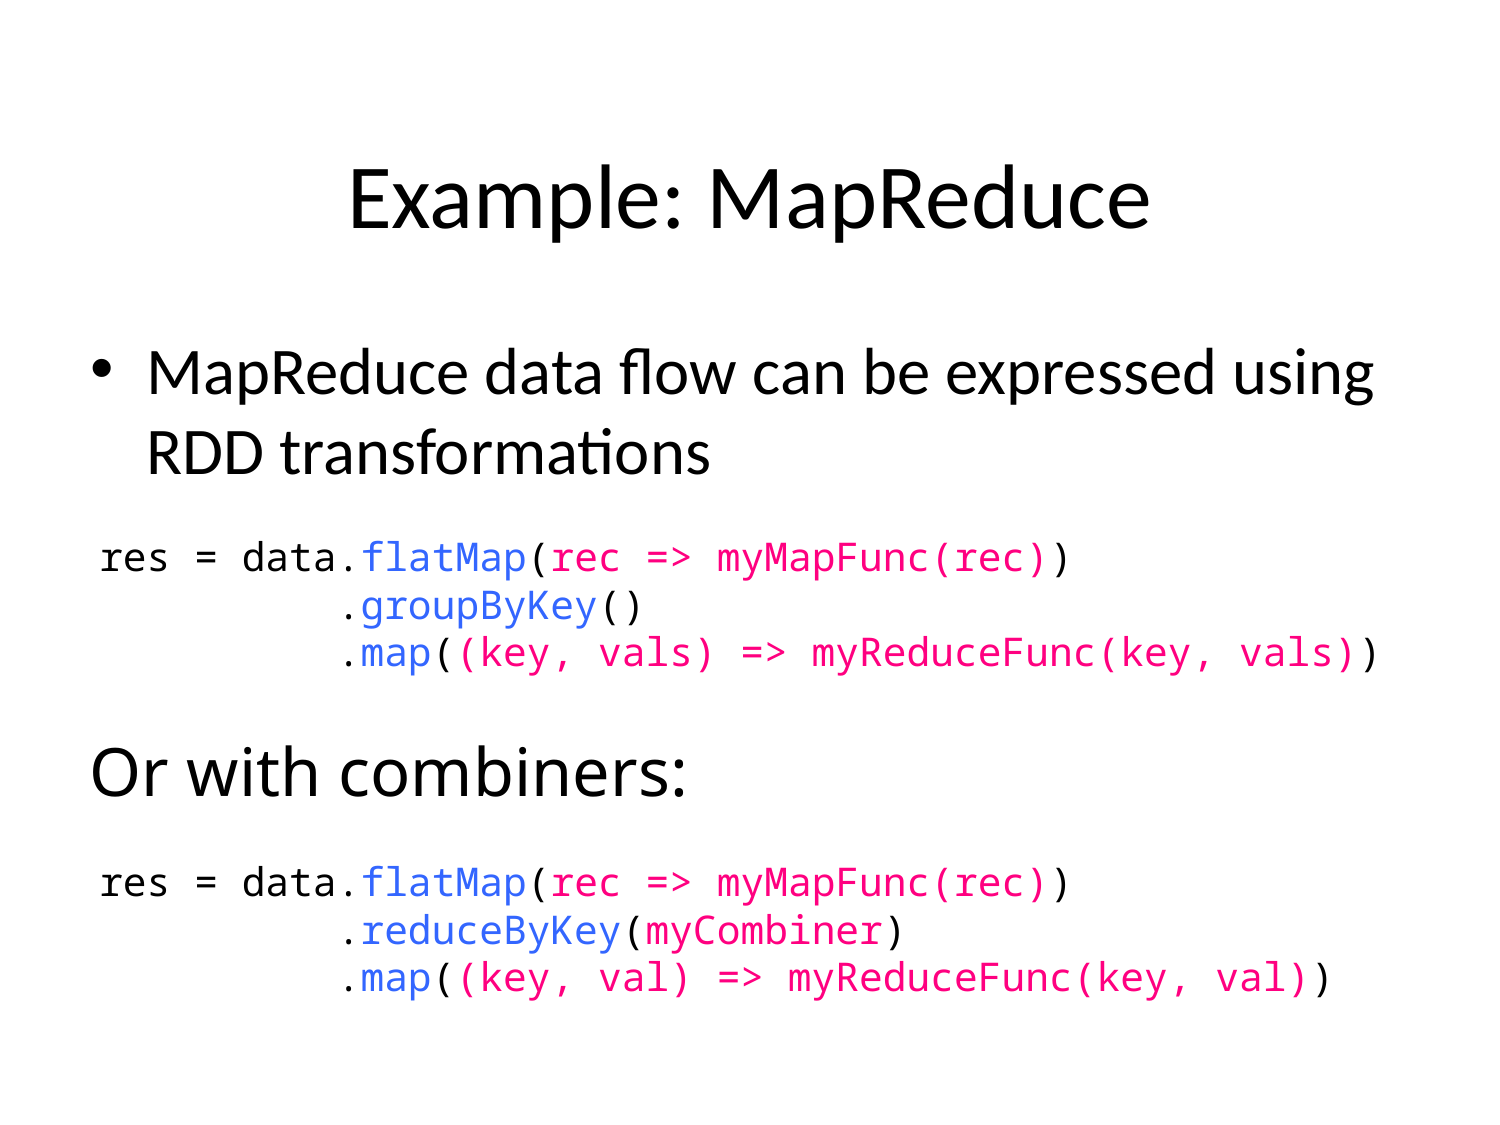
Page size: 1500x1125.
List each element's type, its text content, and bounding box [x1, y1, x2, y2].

title Example: MapReduce [75, 98, 1425, 286]
text_box res = data.flatMap(rec => myMapFunc(rec)) .groupByKey() .map((key, vals) => myReduceFunc(key, vals)) [84, 524, 1435, 738]
list MapReduce data flow can be expressed using RDD transformations [75, 320, 1425, 525]
text_box res = data.flatMap(rec => myMapFunc(rec)) .reduceByKey(myCombiner) .map((key, val) => myReduceFunc(key, val)) [84, 849, 1435, 1063]
text_box Or with combiners: [74, 722, 1425, 927]
